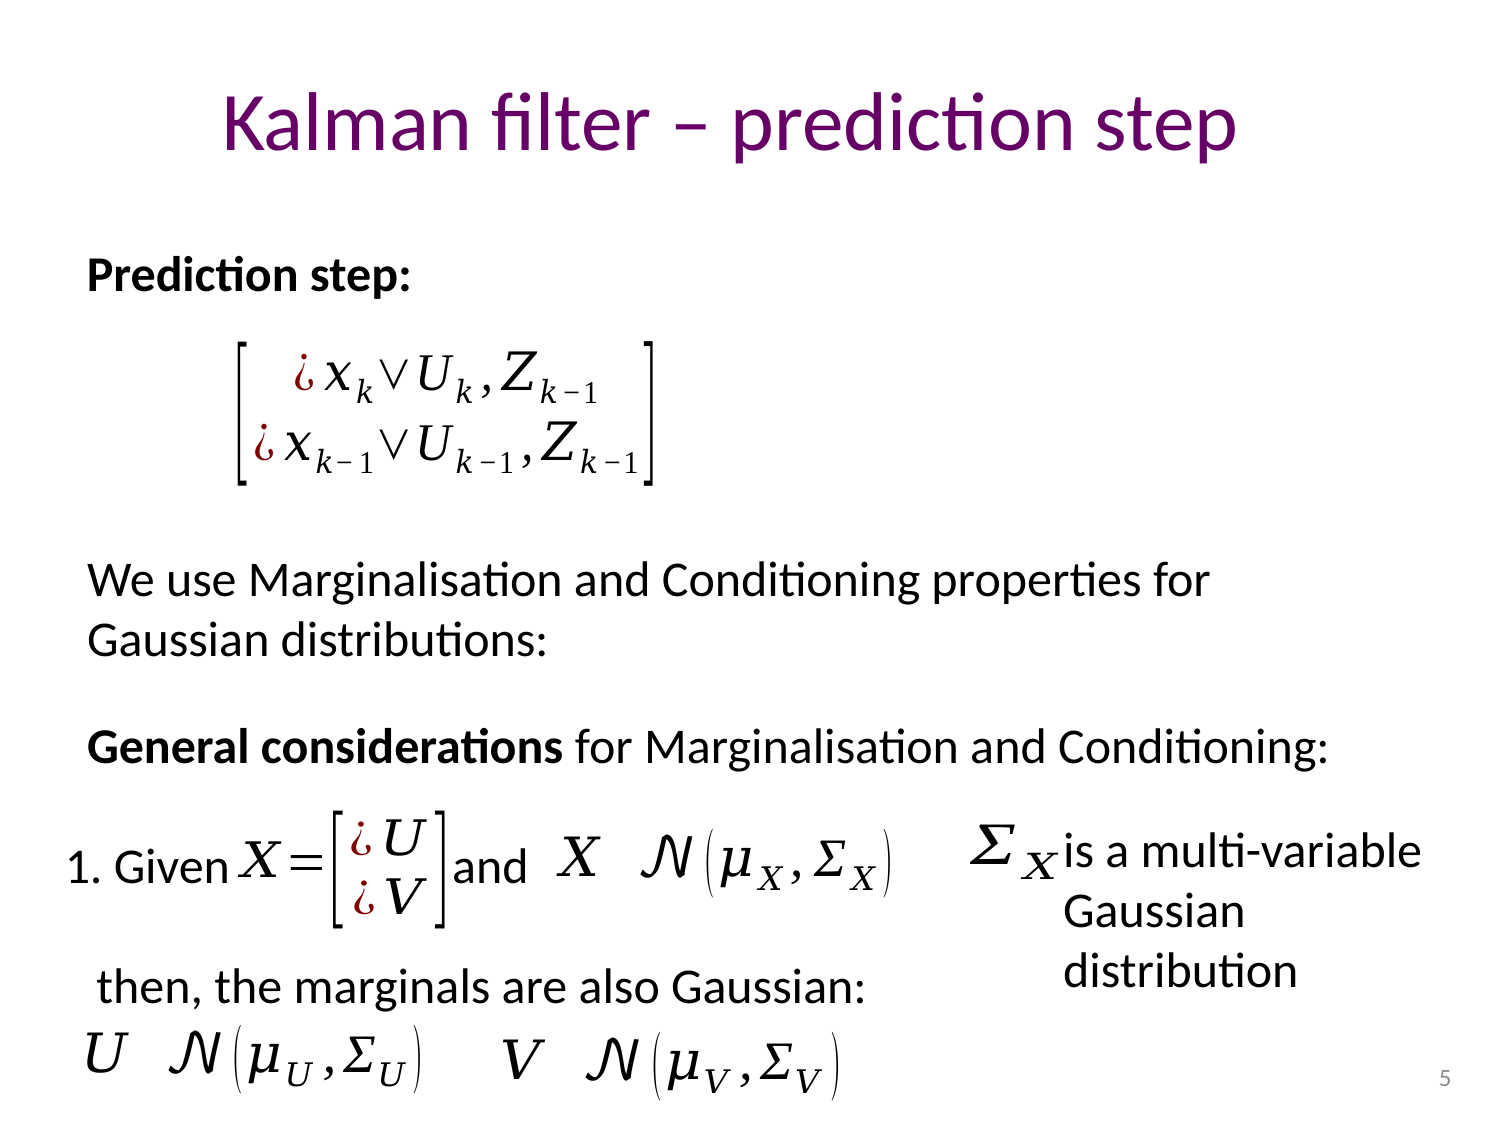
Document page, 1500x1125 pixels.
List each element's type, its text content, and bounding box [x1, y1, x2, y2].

text_box We use Marginalisation and Conditioning properties for Gaussian distributions: [72, 539, 1406, 675]
text_box 1. Given [49, 825, 257, 909]
title Kalman filter – prediction step [55, 23, 1406, 211]
text_box then, the marginals are also Gaussian: [81, 946, 919, 1029]
text_box and [437, 825, 554, 909]
text_box Prediction step: [72, 234, 463, 309]
slide_number 5 [1116, 1046, 1467, 1107]
text_box General considerations for Marginalisation and Conditioning: [72, 705, 1406, 841]
text_box is a multi-variable Gaussian distribution [1048, 810, 1459, 1005]
